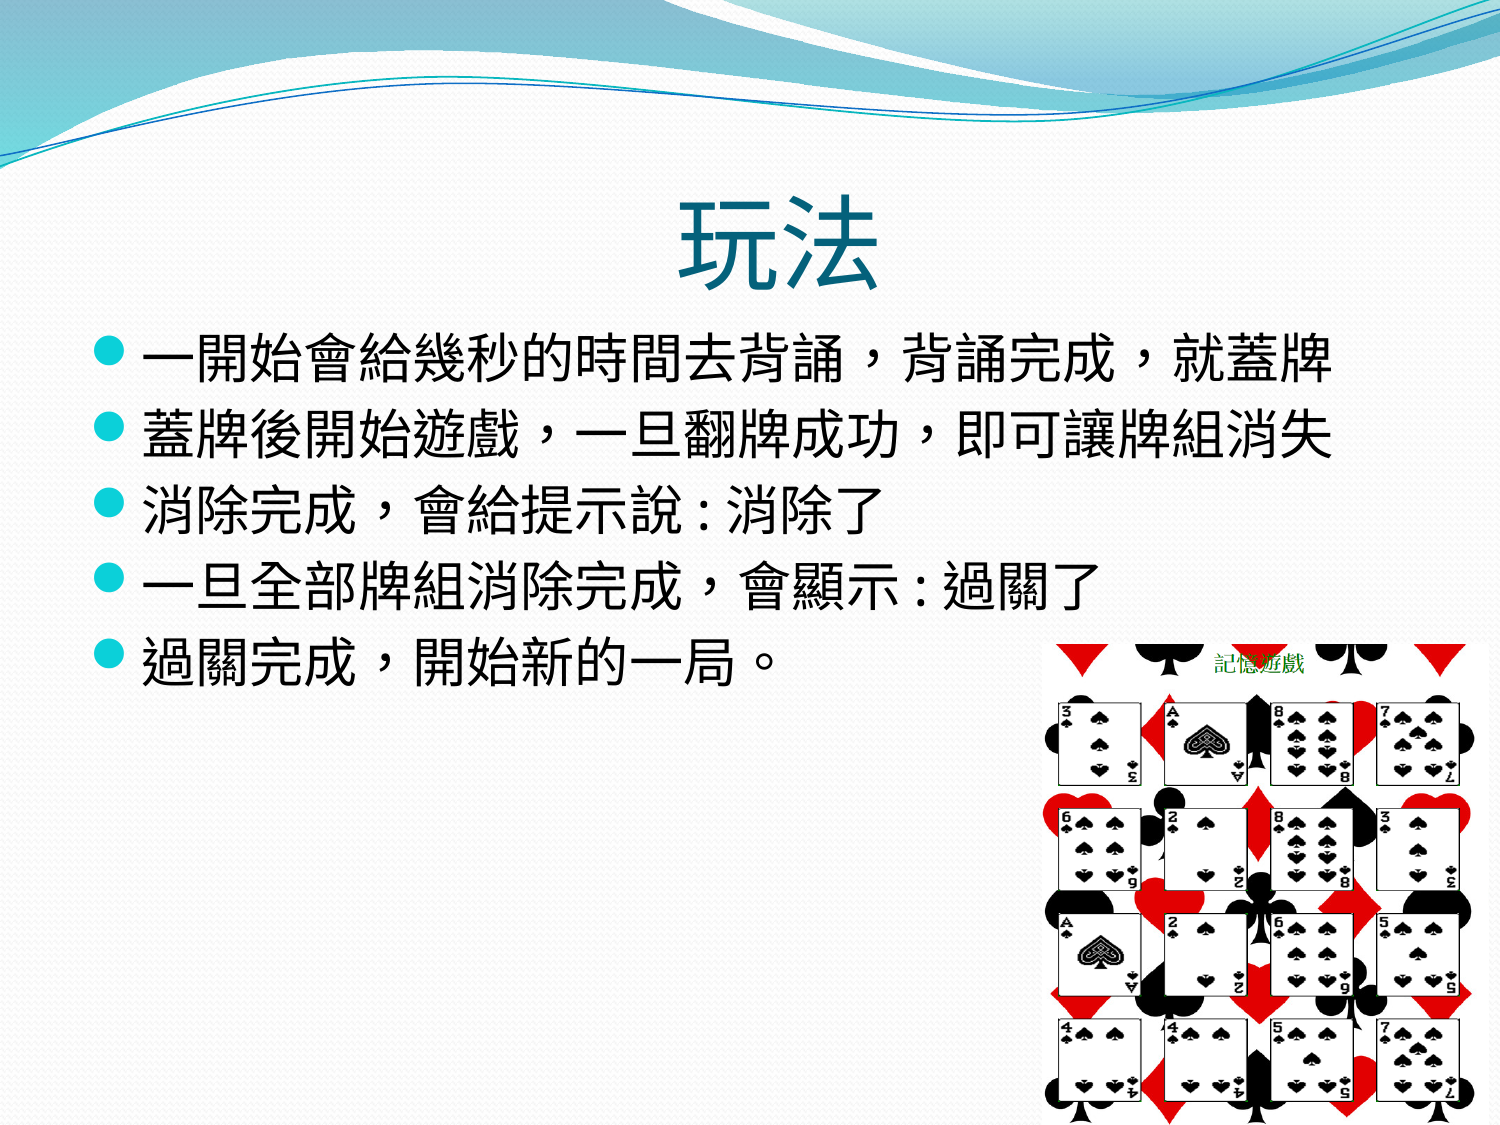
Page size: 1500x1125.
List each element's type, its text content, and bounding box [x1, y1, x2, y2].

picture [1042, 644, 1489, 1125]
title 玩法 [75, 115, 1425, 303]
list 一開始會給幾秒的時間去背誦，背誦完成，就蓋牌 蓋牌後開始遊戲，一旦翻牌成功，即可讓牌組消失 消除完成，會給提示說:消除了 一旦全部牌組消除完成，會顯示:過關了 過關完成，開始新的一局。 [75, 317, 1425, 1038]
